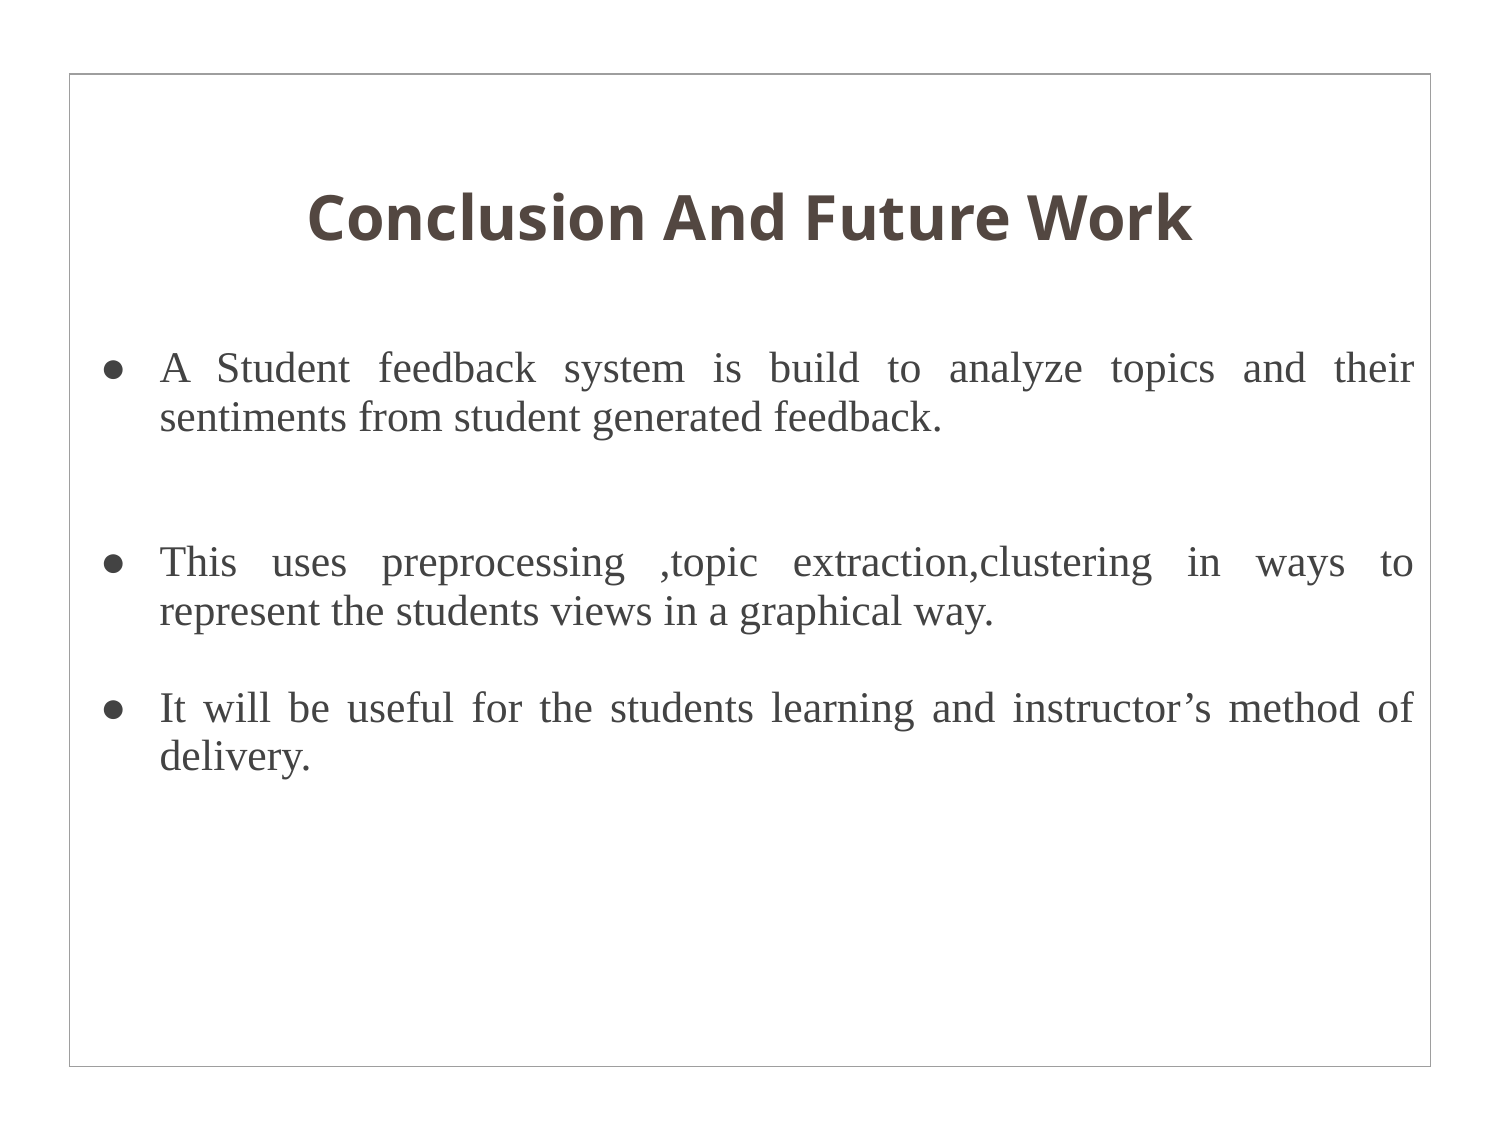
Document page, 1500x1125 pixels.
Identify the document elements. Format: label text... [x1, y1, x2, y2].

table_header Conclusion And Future Work A Student feedback system is build to analyze topics and their sentiments from student generated feedback. This uses preprocessing ,topic extraction,clustering in ways to represent the students views in a graphical way. It will be useful for the students learning and instructor’s method of delivery. [70, 75, 1430, 1066]
